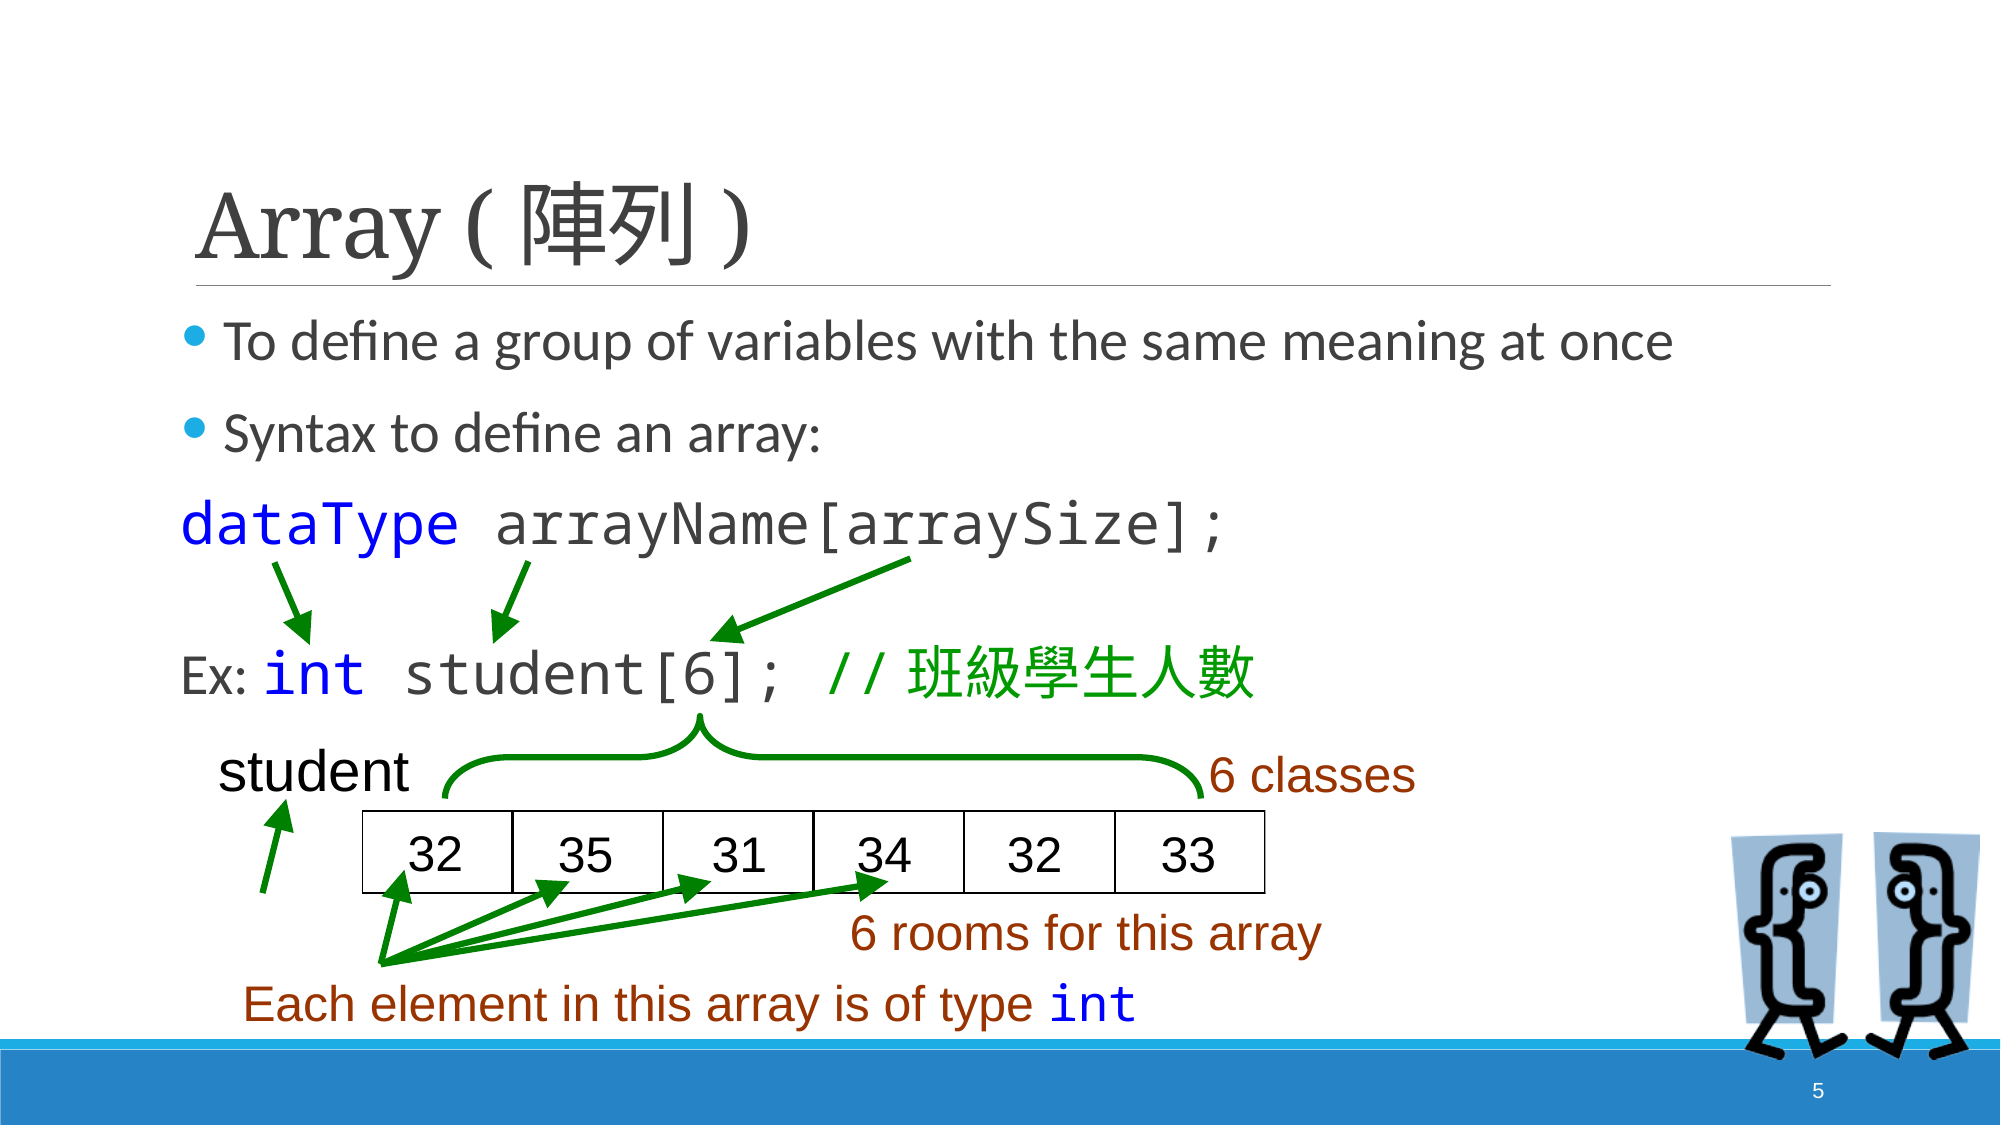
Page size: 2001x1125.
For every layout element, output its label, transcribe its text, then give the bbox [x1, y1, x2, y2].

text_box student [203, 725, 426, 811]
text_box [709, 558, 911, 643]
text_box [262, 798, 292, 894]
list To define a group of variables with the same meaning at once Syntax to define an array: dataType arrayName[arraySize]; Ex: int student[6]; //班級學生人數 [180, 302, 1830, 963]
text_box 6 classes [1193, 735, 1432, 810]
text_box [491, 561, 529, 644]
slide_number 5 [1624, 1059, 1840, 1120]
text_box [361, 809, 1268, 896]
text_box [274, 562, 312, 646]
text_box 6 rooms for this array [834, 893, 1338, 968]
text_box [444, 715, 1193, 799]
text_box Each element in this array is of type int [227, 964, 1154, 1039]
title Array (陣列) [180, 47, 1830, 285]
